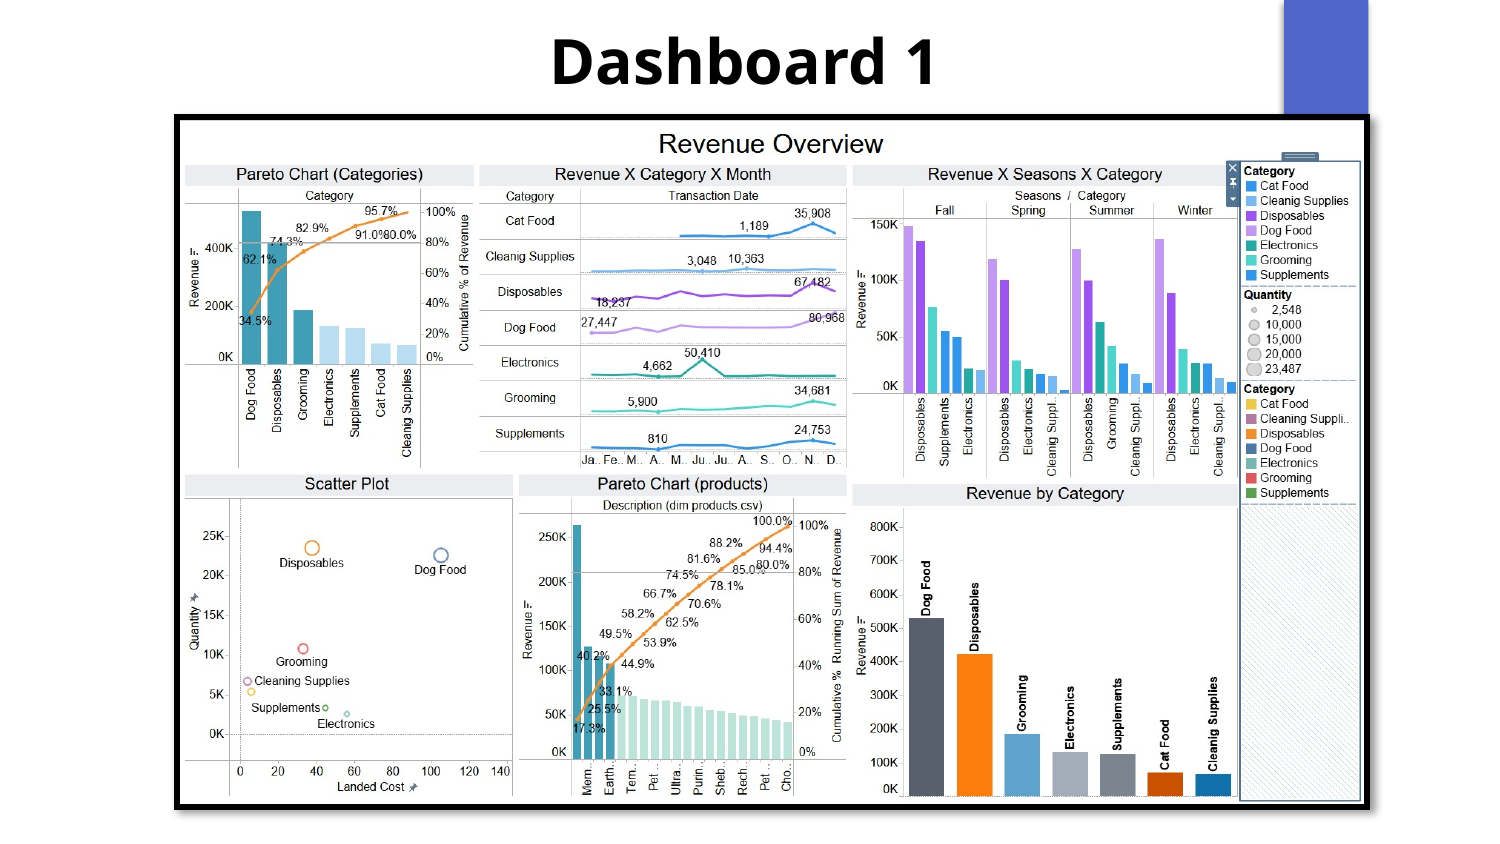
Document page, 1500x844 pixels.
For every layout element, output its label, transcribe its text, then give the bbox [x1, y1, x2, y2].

text_box Dashboard 1 [457, 14, 1033, 105]
picture [179, 120, 1365, 804]
